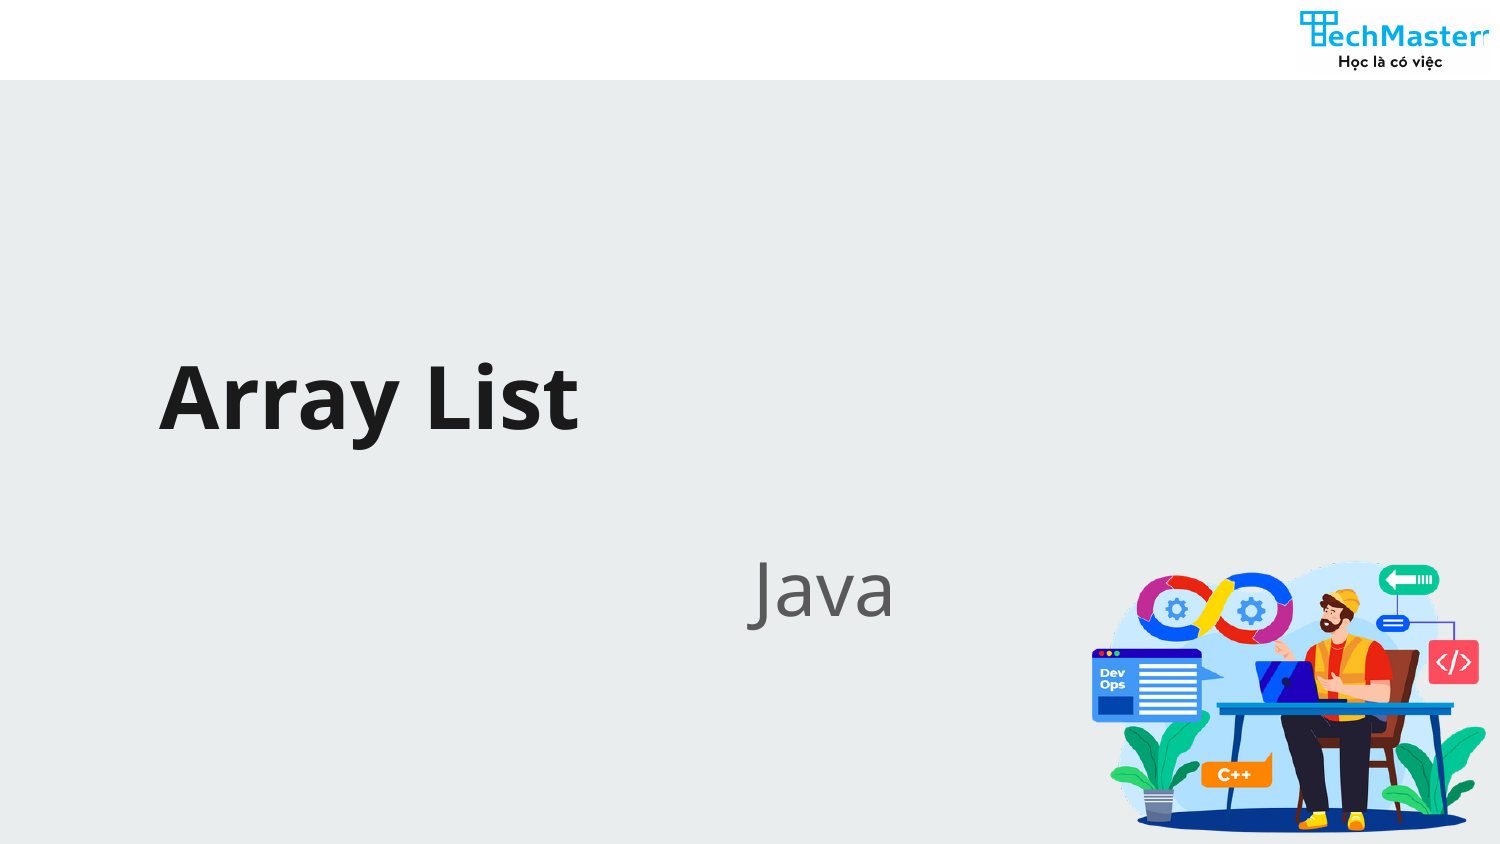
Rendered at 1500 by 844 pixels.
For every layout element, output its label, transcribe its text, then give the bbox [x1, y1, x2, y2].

picture [1024, 520, 1500, 844]
picture [1298, 6, 1491, 74]
title Array List [145, 327, 898, 565]
subtitle Java [453, 525, 1019, 604]
